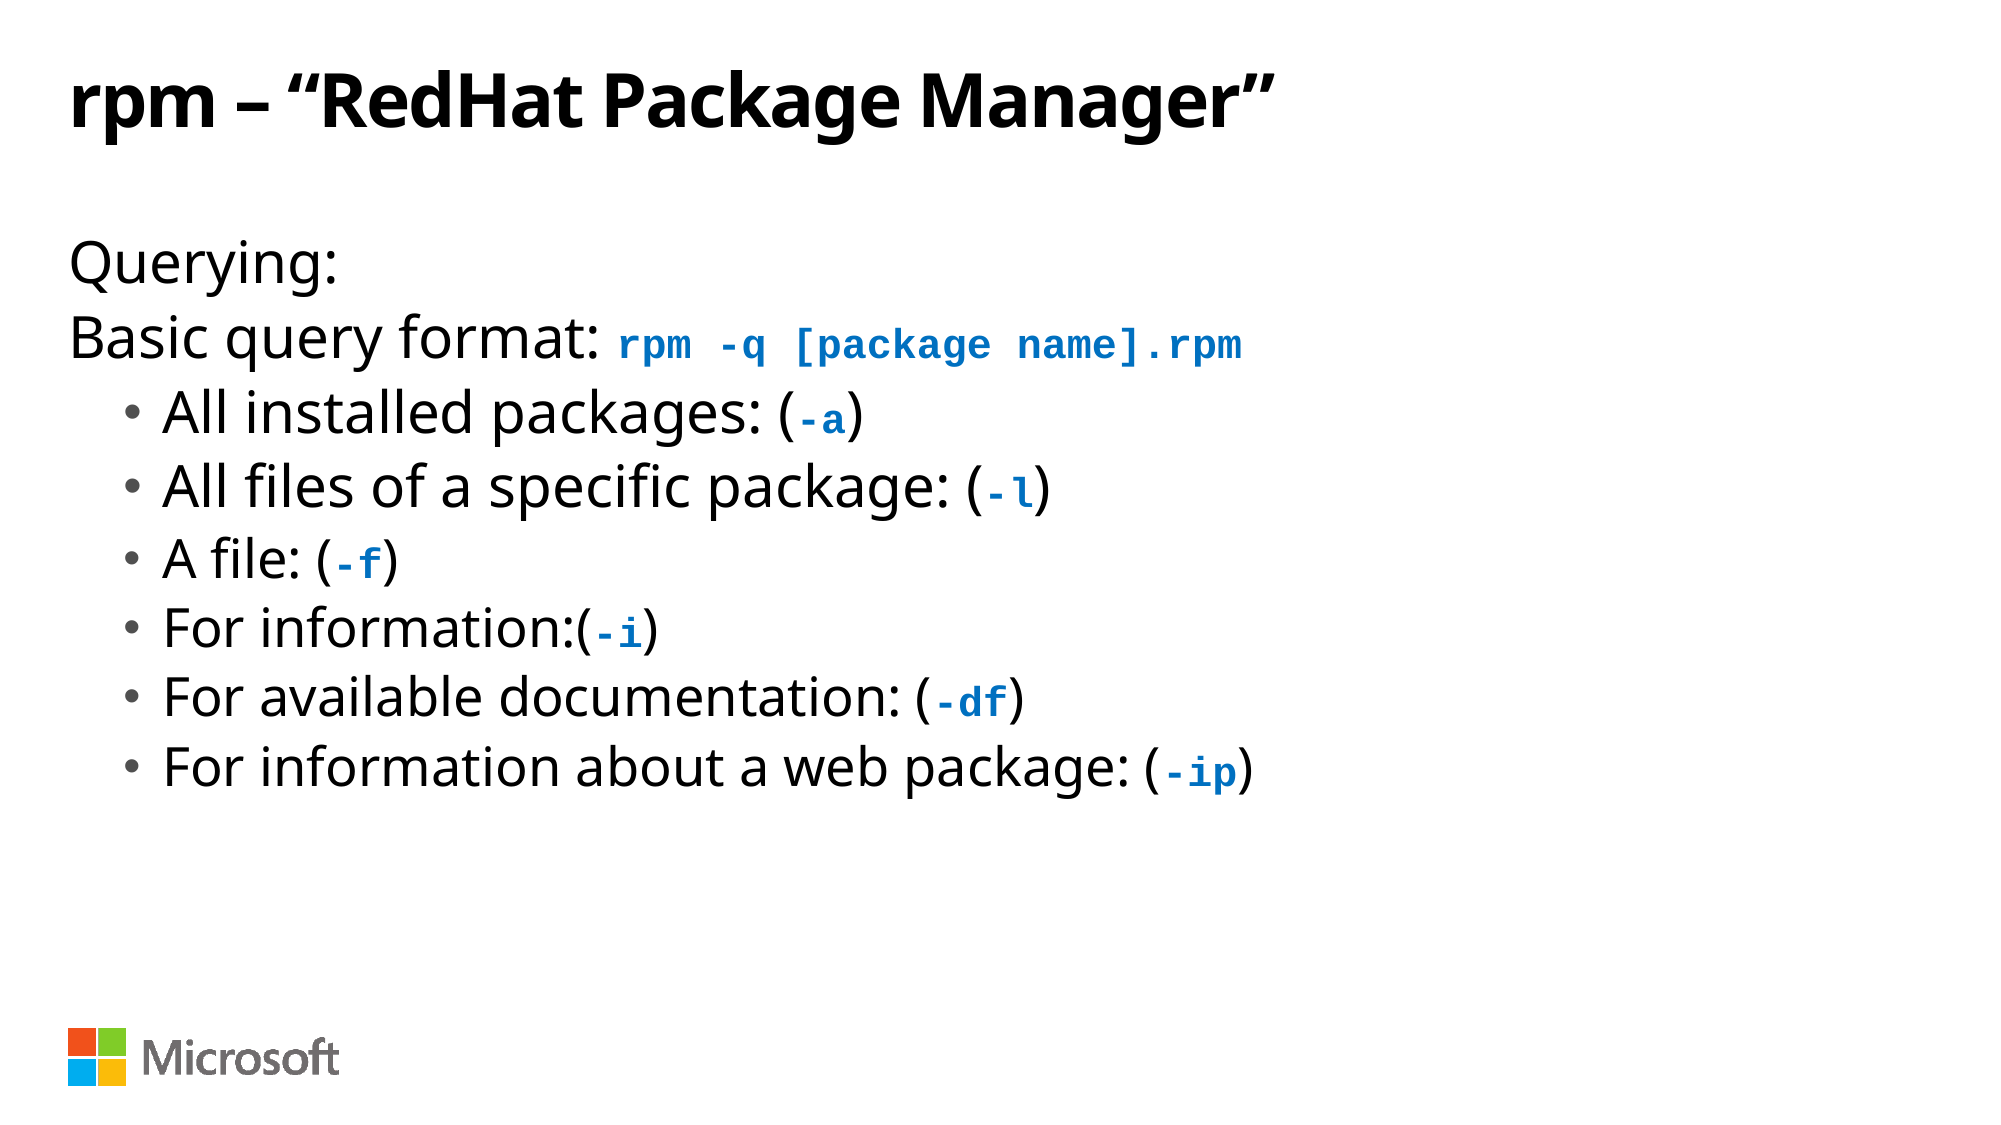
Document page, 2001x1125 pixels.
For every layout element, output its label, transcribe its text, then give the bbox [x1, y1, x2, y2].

title rpm – “RedHat Package Manager” [44, 47, 1957, 196]
list Querying: Basic query format: rpm -q [package name].rpm All installed packages: (-a) All files of a specific package: (-l) A file: (-f) For information:(-i) For available documentation: (-df) For information about a web package: (-ip) [44, 218, 1956, 963]
picture [68, 1028, 339, 1086]
